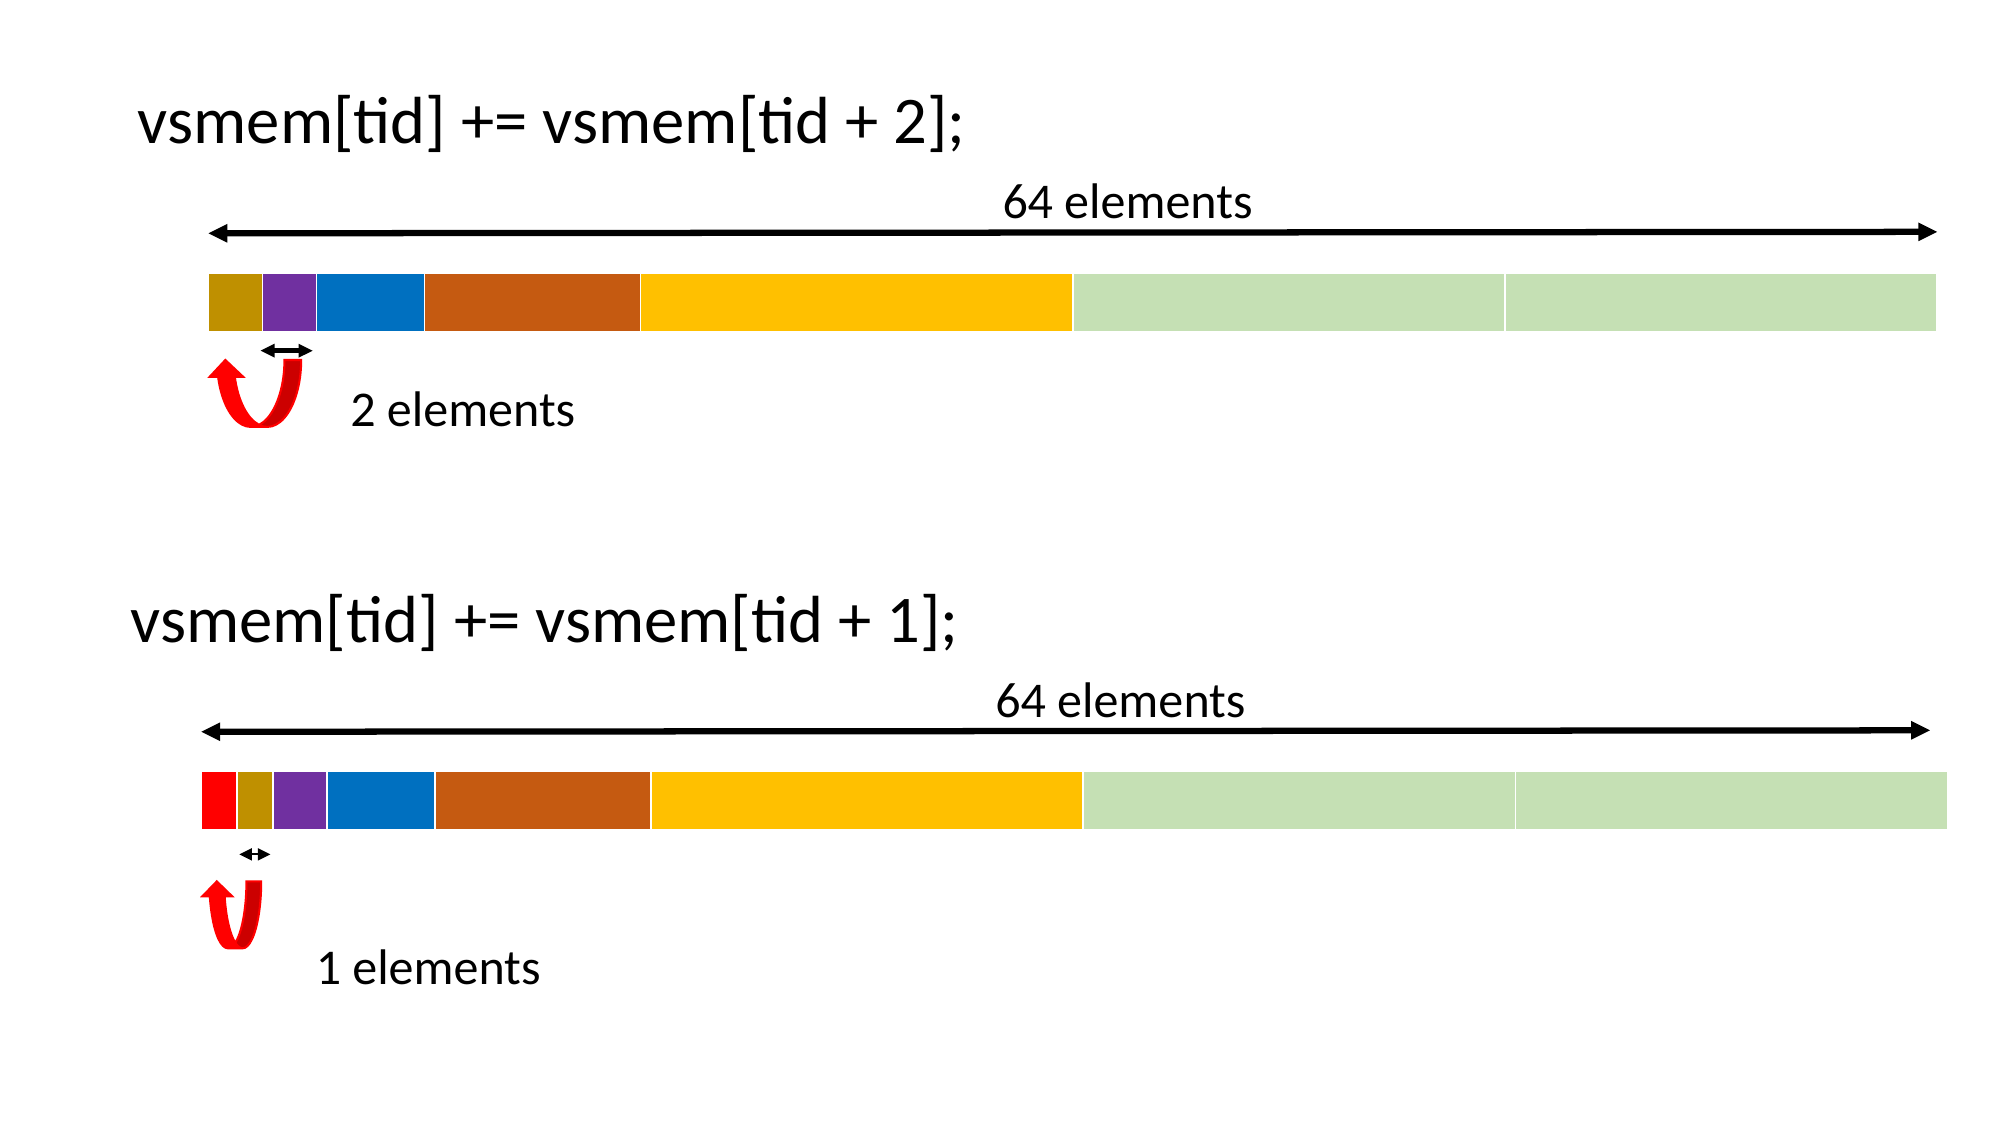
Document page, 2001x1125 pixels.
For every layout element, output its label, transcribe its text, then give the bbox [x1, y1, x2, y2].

table_header [209, 274, 262, 331]
text_box vsmem[tid] += vsmem[tid + 1]; [115, 568, 1042, 663]
table_header [1074, 274, 1504, 331]
table_header [425, 274, 640, 331]
text_box 1 elements [301, 926, 659, 1002]
table_header [641, 274, 1072, 331]
table_header [1516, 772, 1947, 829]
text_box [207, 358, 303, 428]
text_box 64 elements [980, 659, 1338, 730]
table_header [202, 772, 236, 829]
table_header [1506, 274, 1936, 331]
table_header [652, 772, 1082, 829]
text_box 64 elements [987, 161, 1345, 231]
table_header [238, 772, 272, 829]
table_header [274, 772, 326, 829]
table_header [328, 772, 434, 829]
text_box 2 elements [335, 369, 693, 444]
table_header [317, 274, 424, 331]
text_box vsmem[tid] += vsmem[tid + 2]; [123, 69, 1049, 165]
table_header [436, 772, 650, 829]
text_box [200, 879, 263, 950]
table_header [1084, 772, 1515, 829]
table_header [263, 274, 316, 331]
